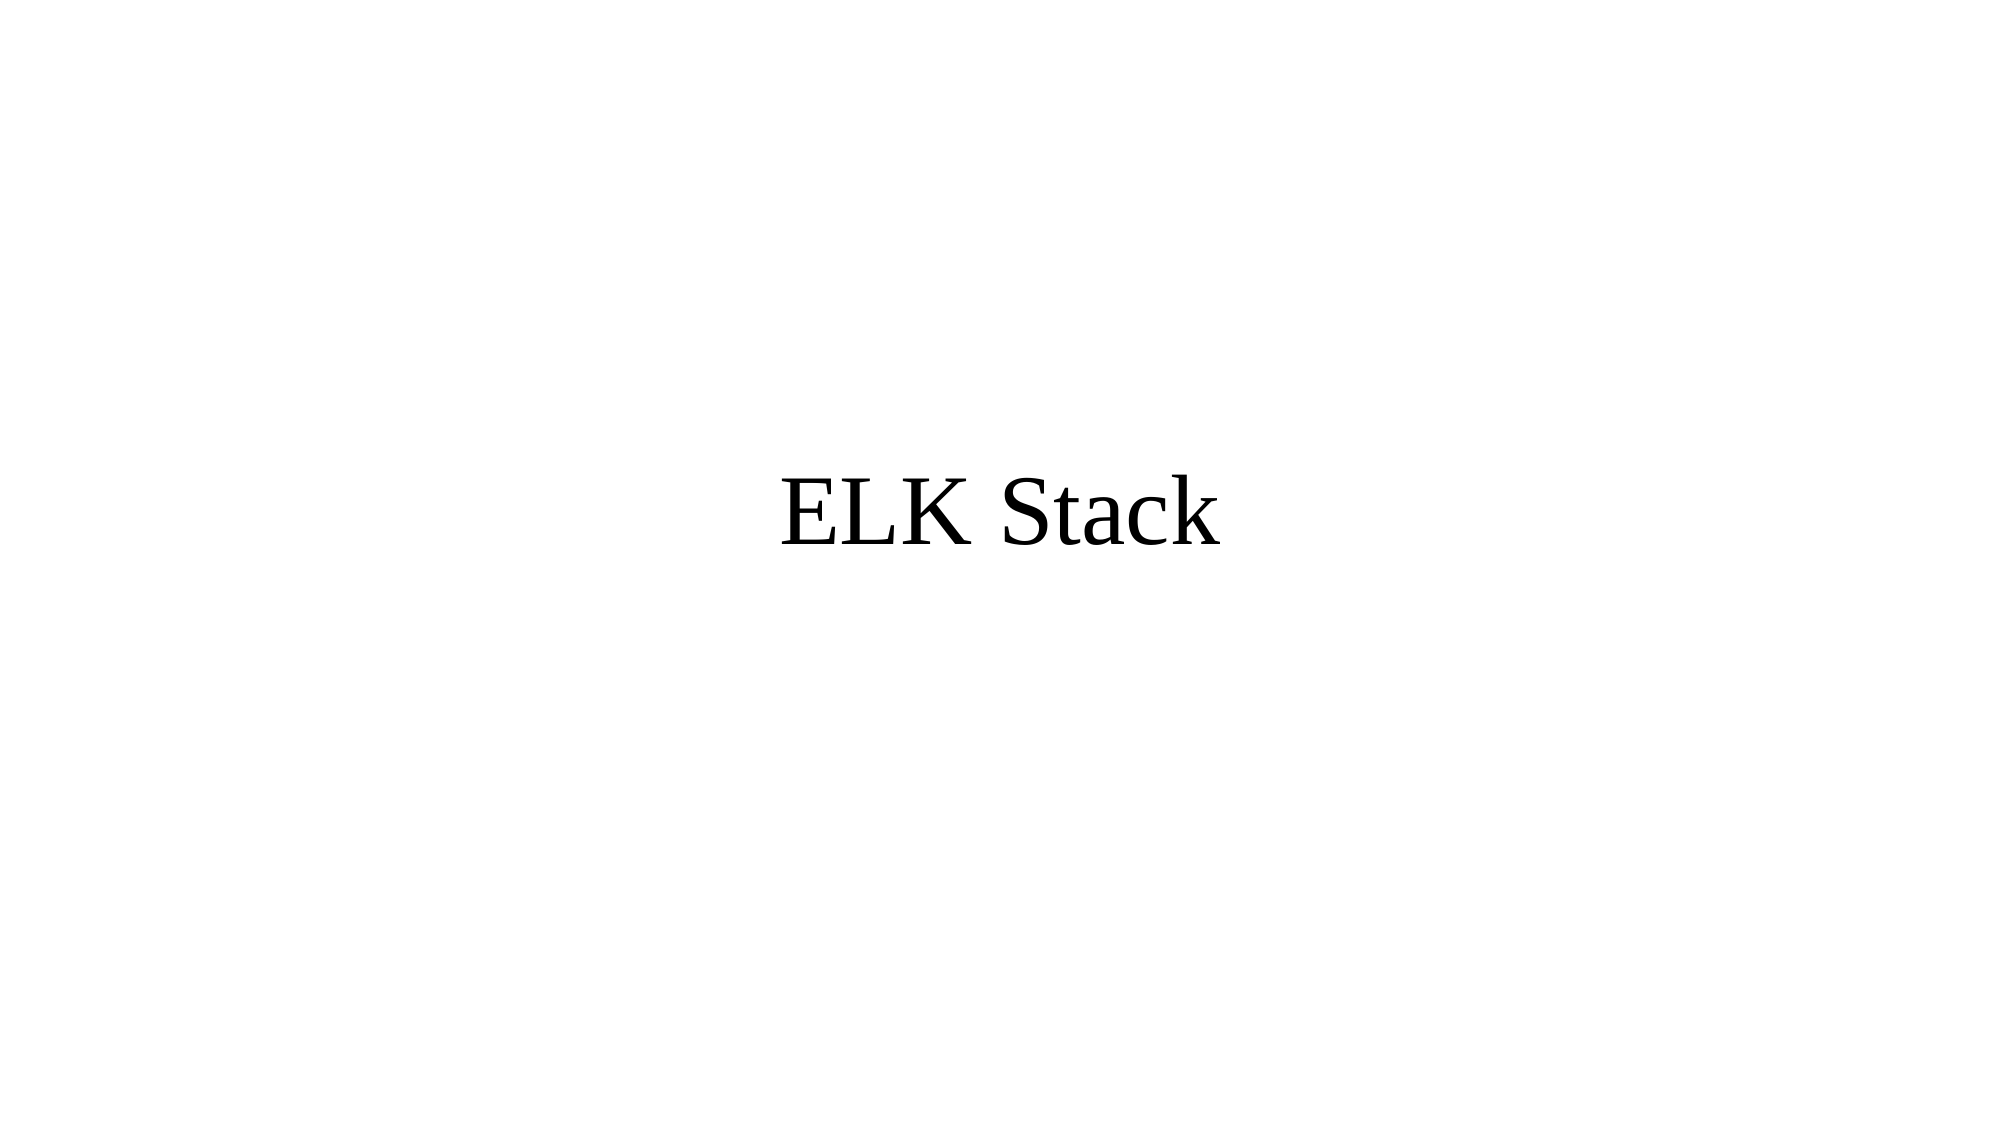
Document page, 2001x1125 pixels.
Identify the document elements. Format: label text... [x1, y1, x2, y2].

title ELK Stack [137, 389, 1863, 634]
